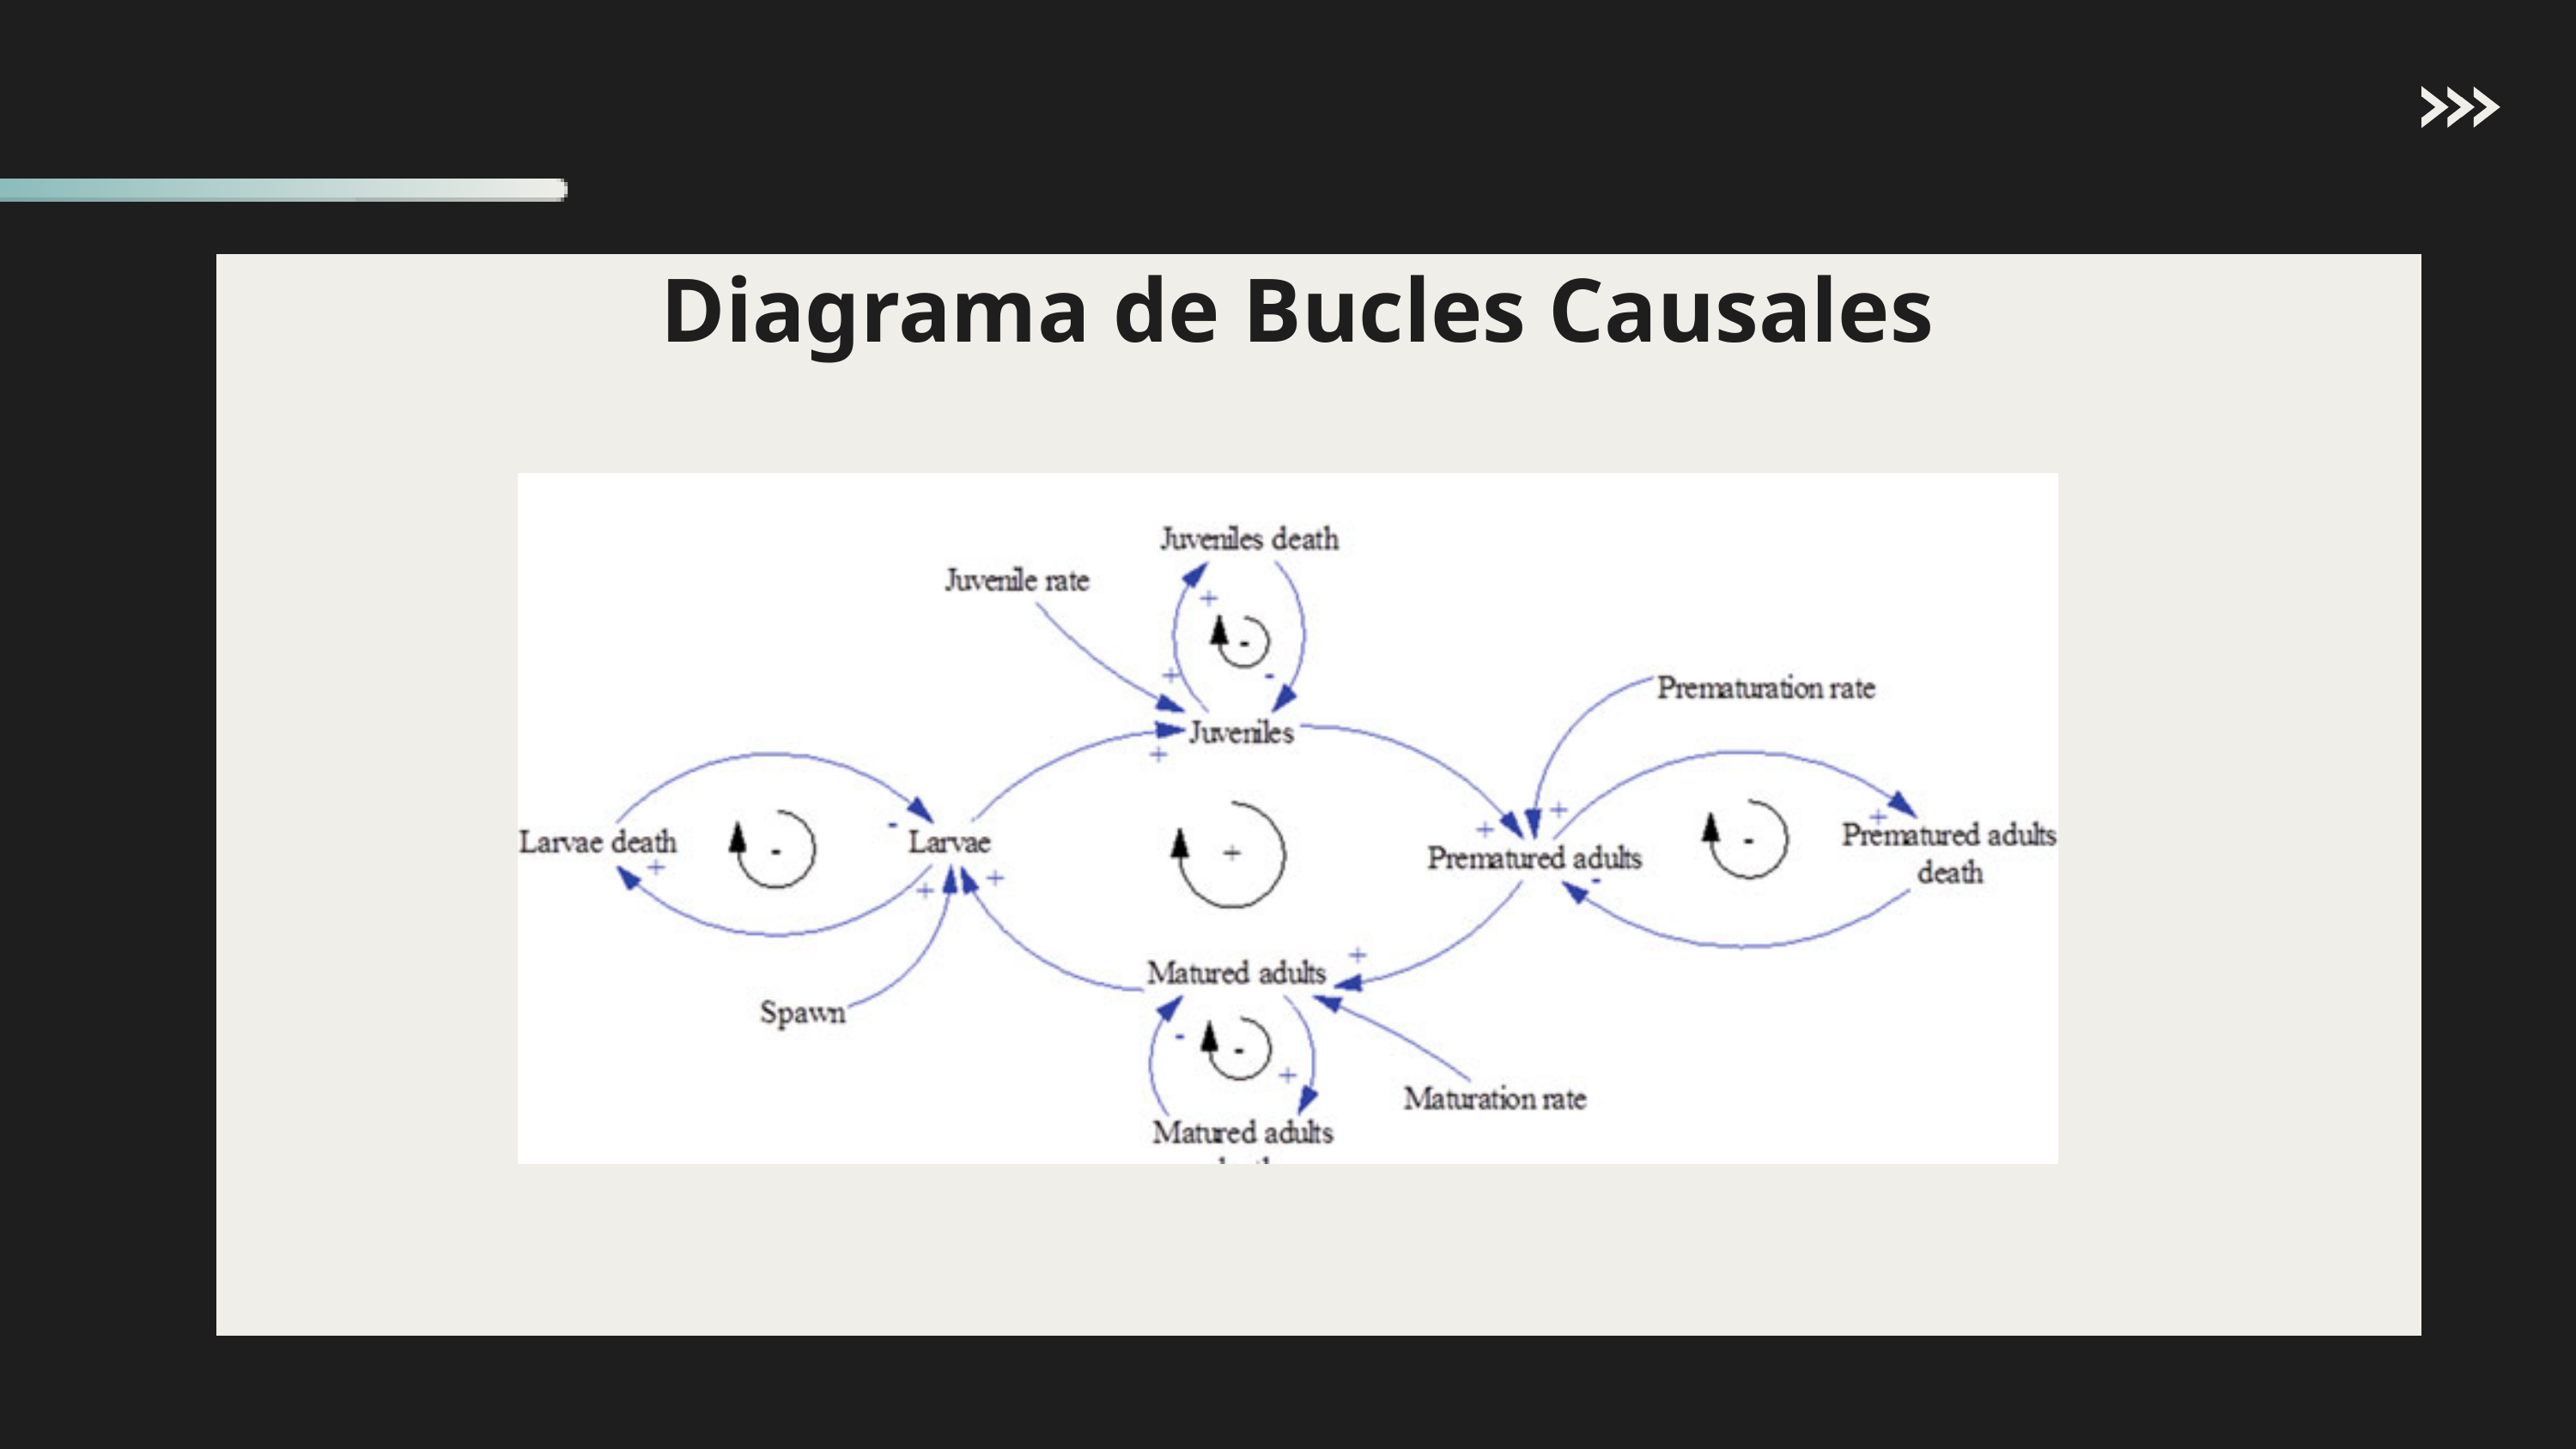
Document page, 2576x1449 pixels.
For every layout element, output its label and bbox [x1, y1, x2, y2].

text_box [0, 179, 568, 202]
text_box [216, 253, 2422, 1336]
text_box [2421, 86, 2500, 129]
